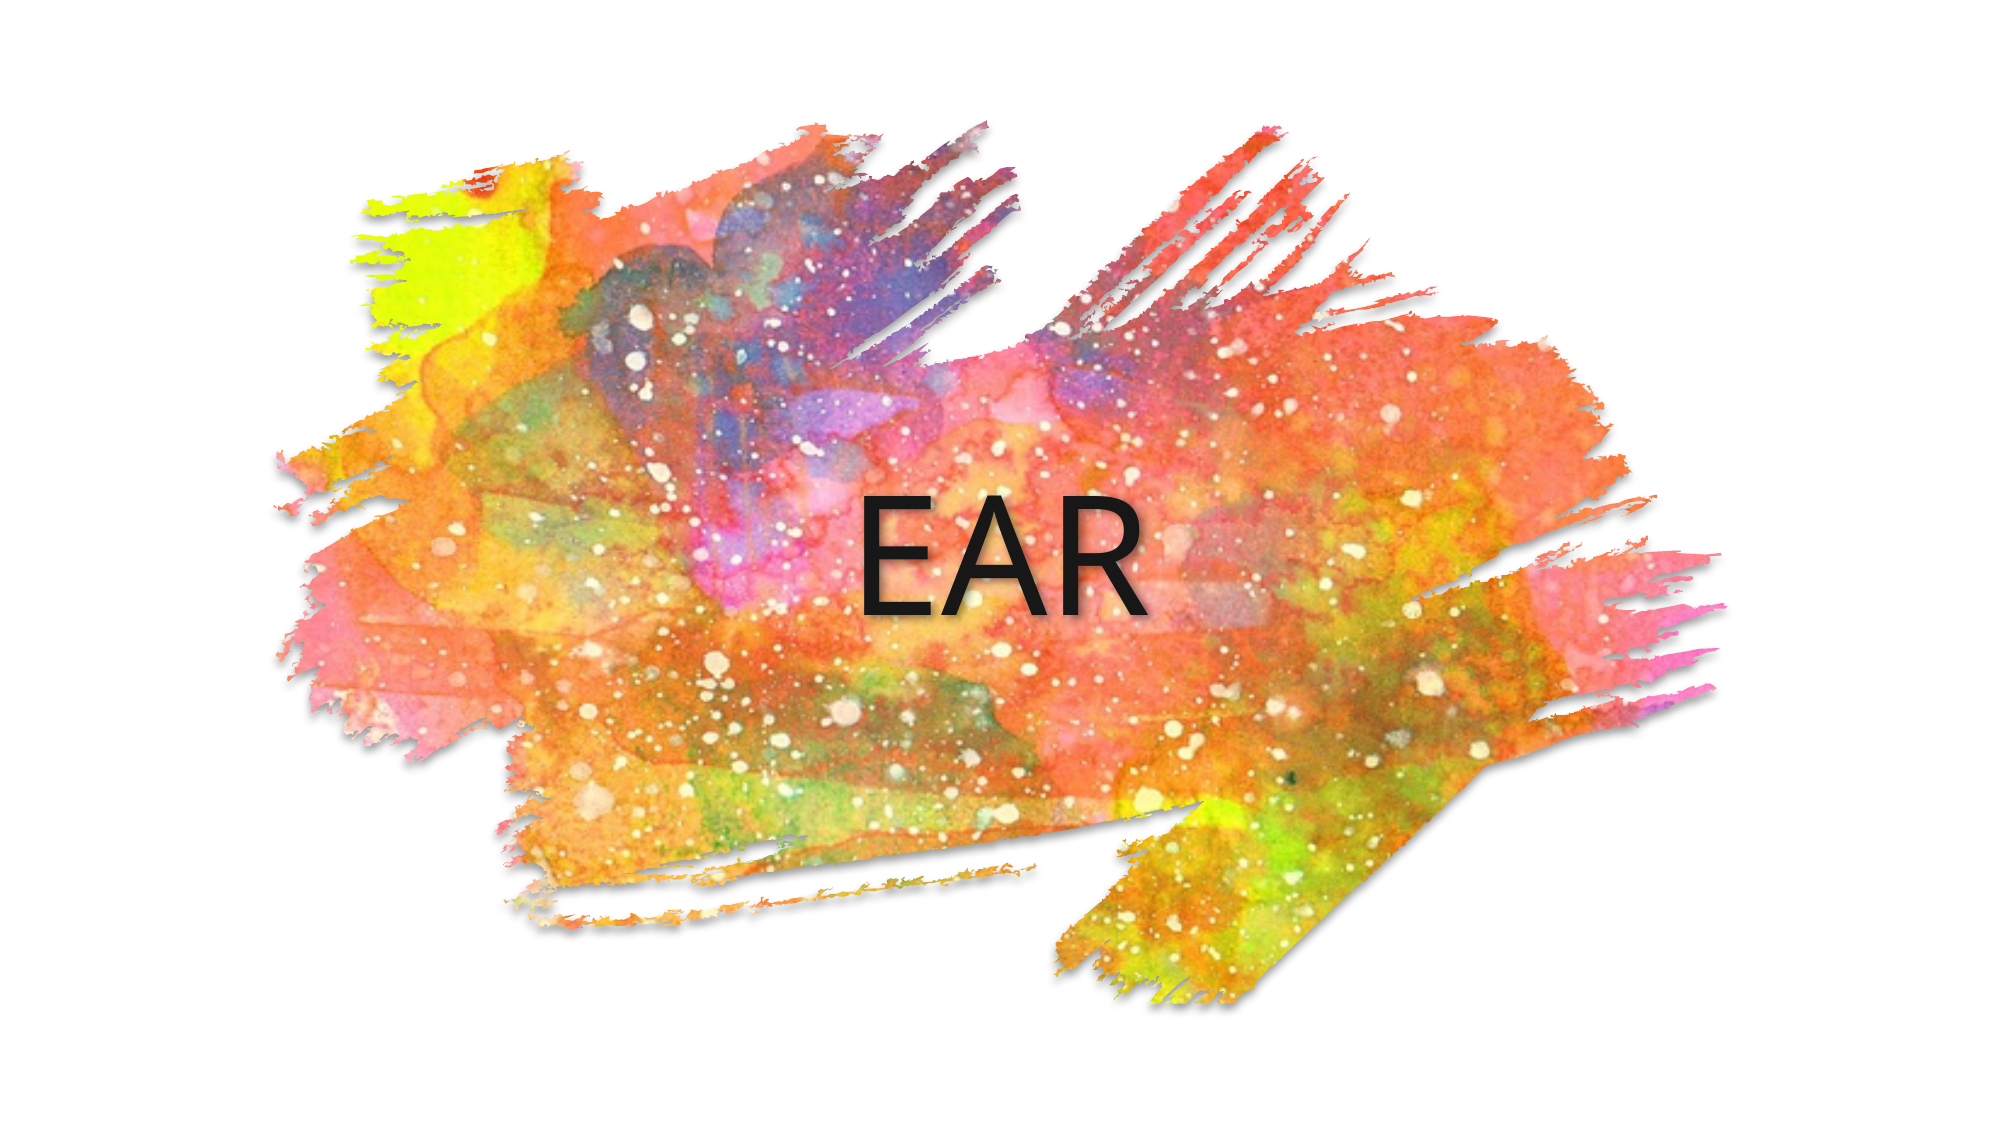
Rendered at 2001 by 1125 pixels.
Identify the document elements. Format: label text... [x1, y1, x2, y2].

text_box [273, 120, 1728, 1004]
text_box EAR [605, 441, 1394, 657]
